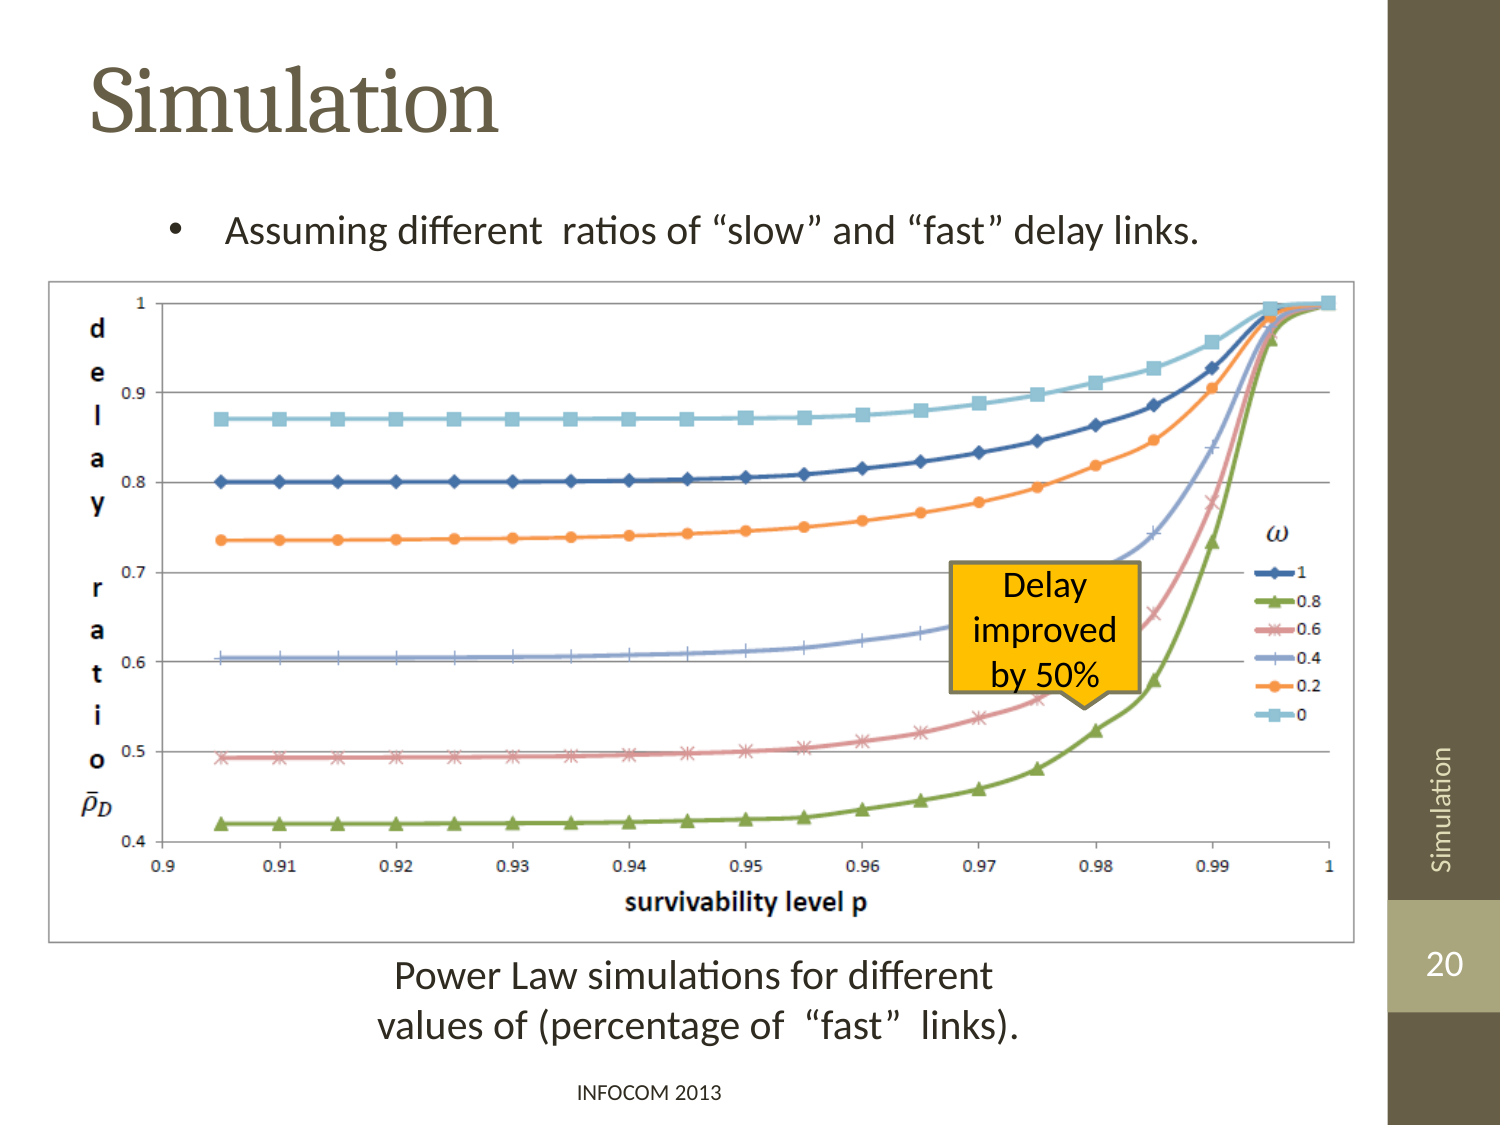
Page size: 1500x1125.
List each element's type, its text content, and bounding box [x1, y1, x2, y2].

picture [28, 258, 1365, 971]
slide_number 20 [1397, 927, 1492, 996]
title Simulation [76, 0, 1327, 188]
text_box Assuming different ratios of “slow” and “fast” delay links. [153, 195, 1288, 251]
footer Simulation [1408, 500, 1469, 889]
